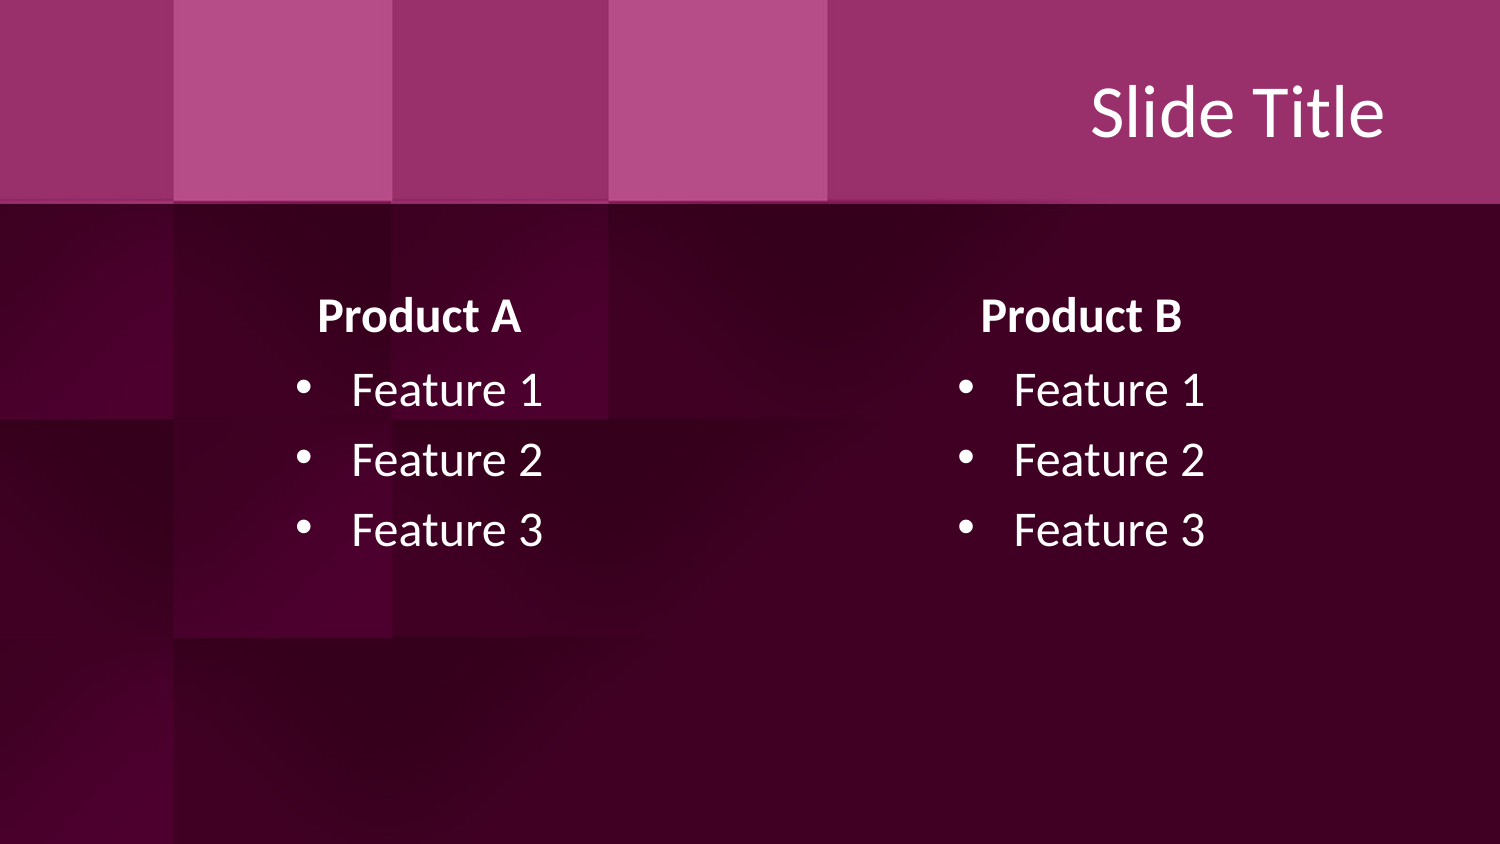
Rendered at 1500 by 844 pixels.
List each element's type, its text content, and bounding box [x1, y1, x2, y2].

list Feature 1 Feature 2 Feature 3 [750, 349, 1413, 723]
picture [0, 0, 1500, 844]
list Feature 1 Feature 2 Feature 3 [88, 349, 750, 723]
list Product A [88, 271, 750, 349]
list Product B [750, 271, 1413, 349]
title Slide Title [73, 44, 1402, 171]
